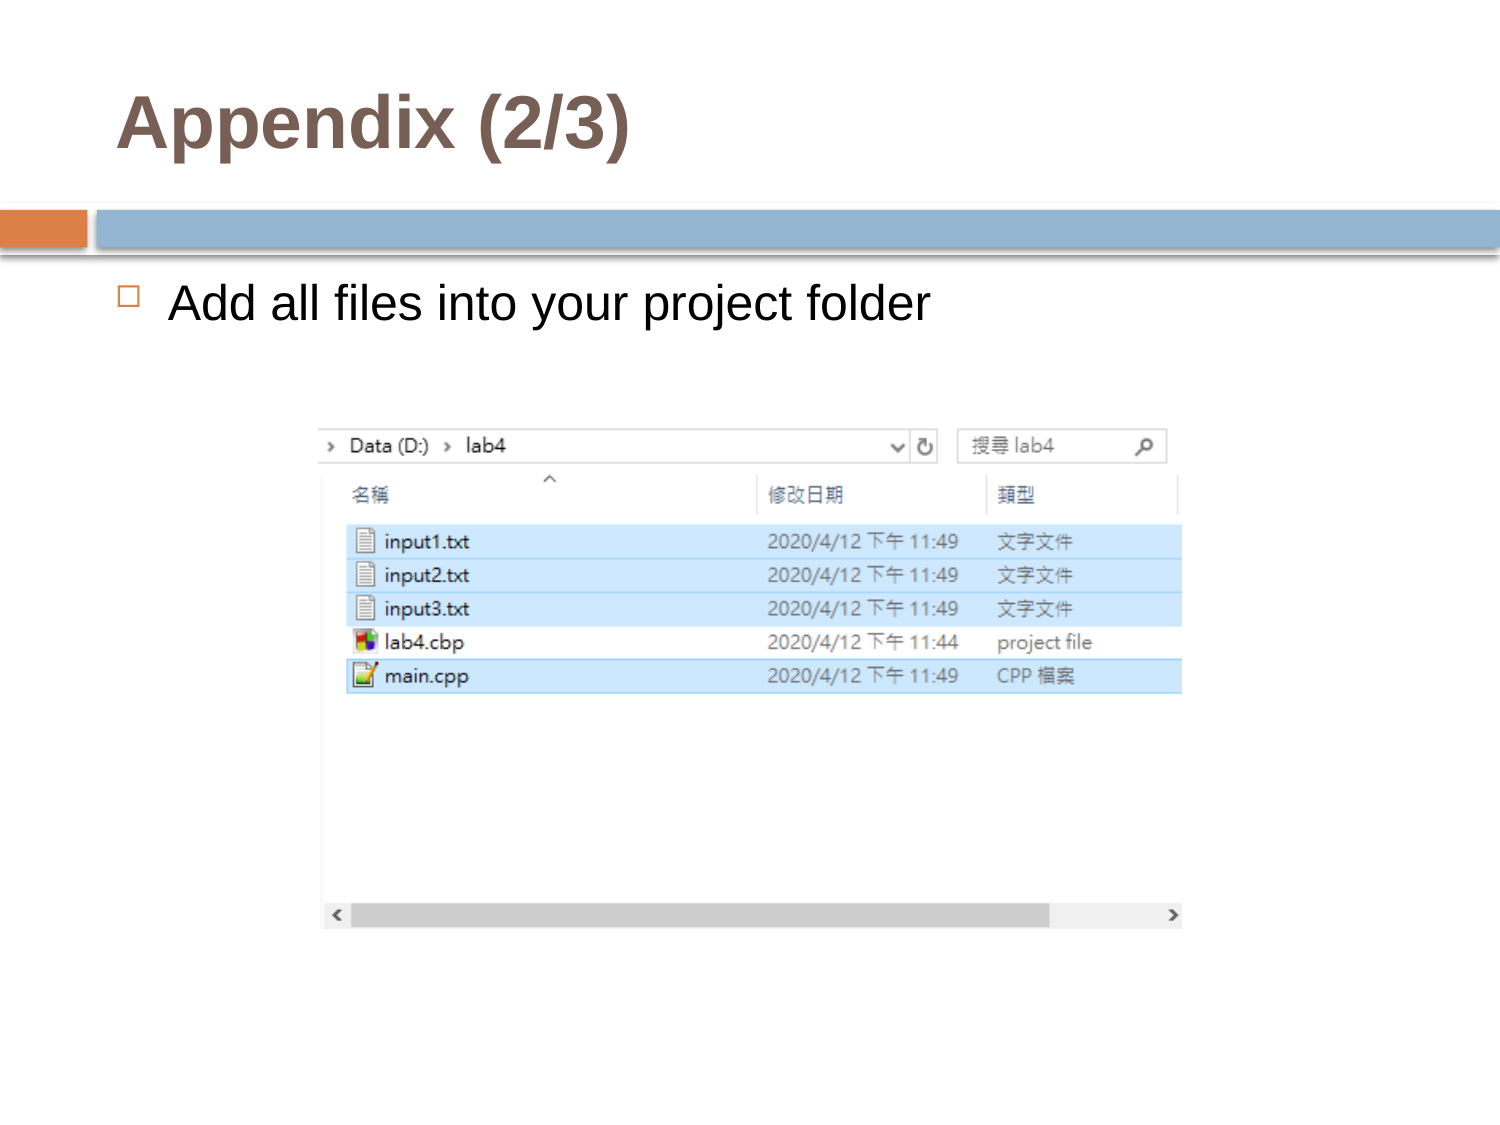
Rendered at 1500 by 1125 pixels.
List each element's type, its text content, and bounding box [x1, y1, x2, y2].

list Add all files into your project folder [100, 262, 1438, 1000]
title Appendix (2/3) [100, 37, 1438, 200]
picture [318, 424, 1182, 929]
